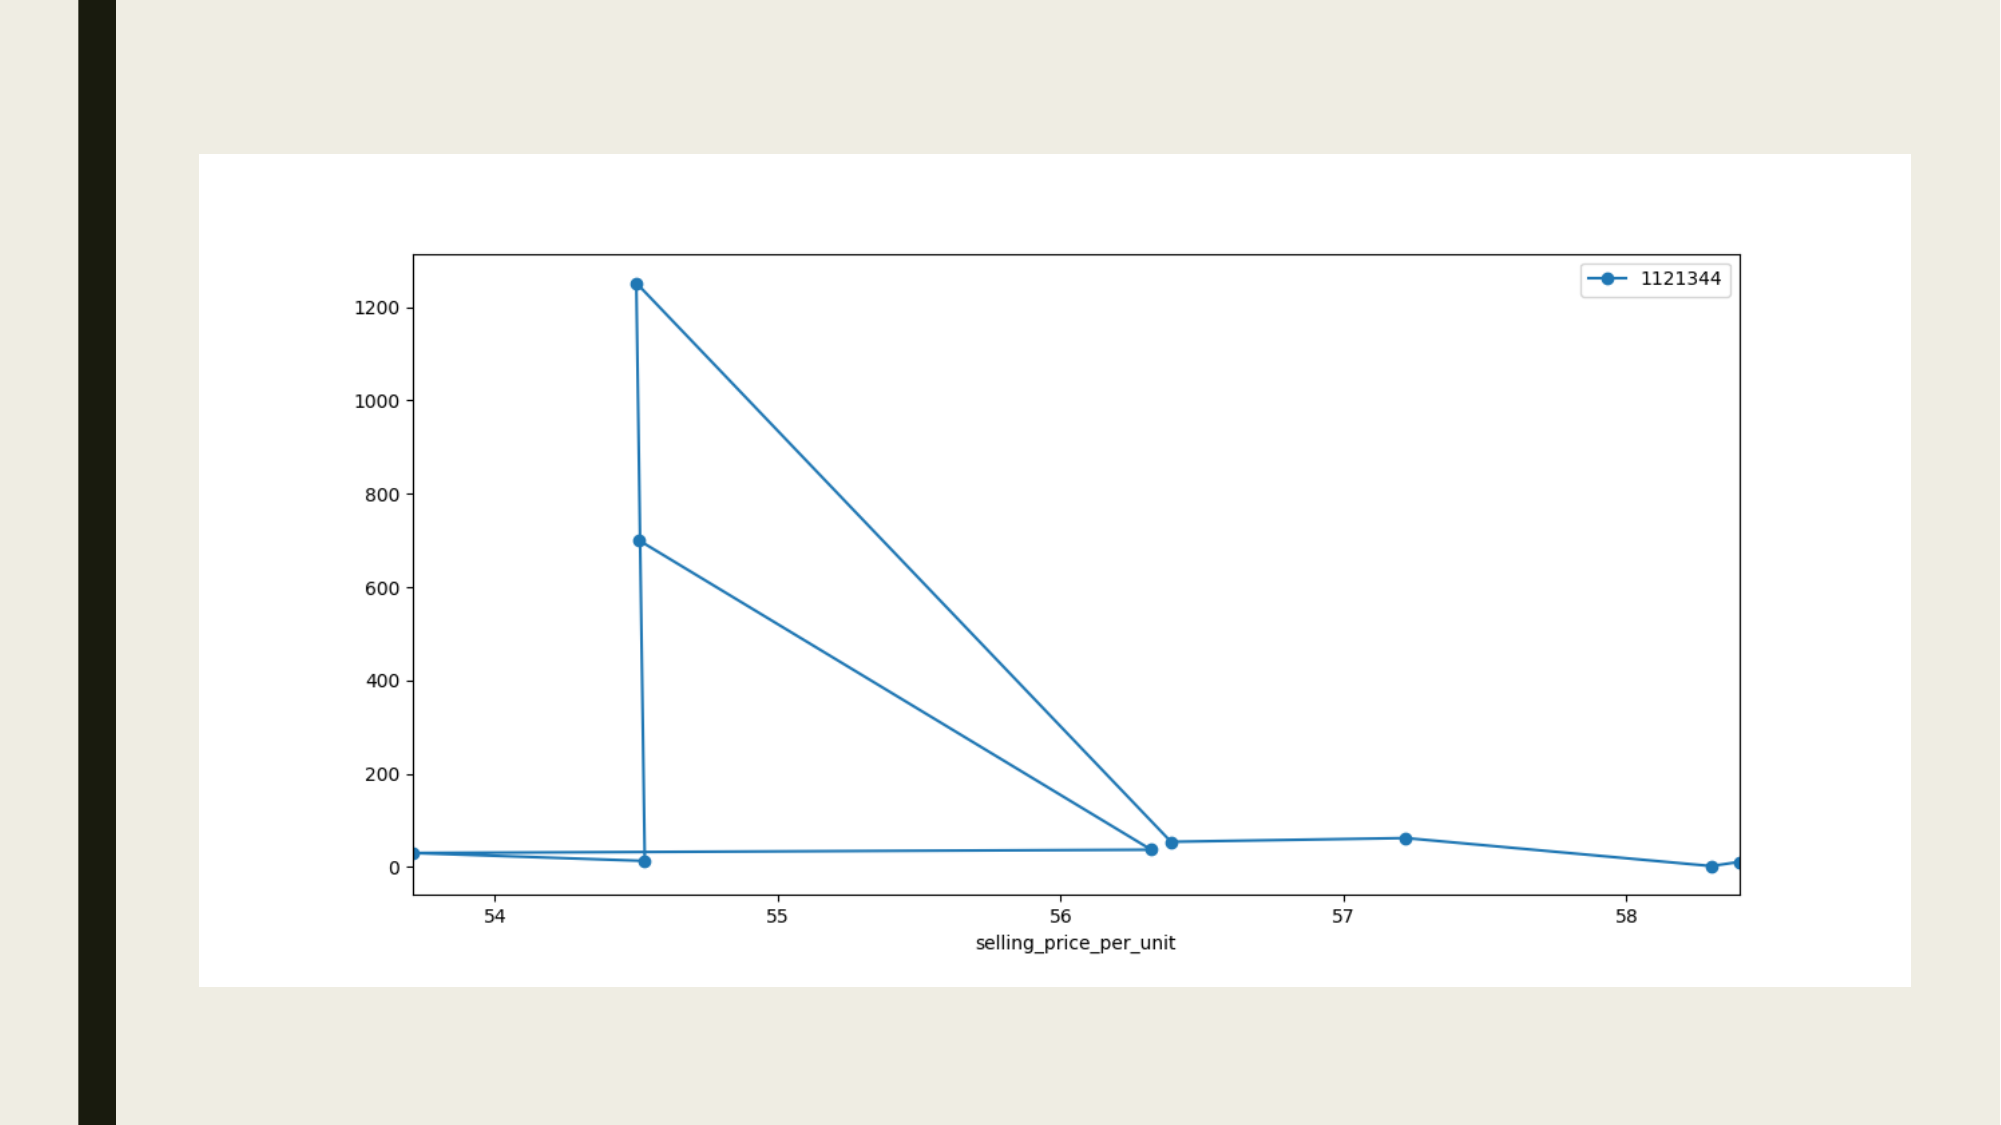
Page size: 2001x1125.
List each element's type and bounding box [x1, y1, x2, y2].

list [199, 154, 1911, 987]
